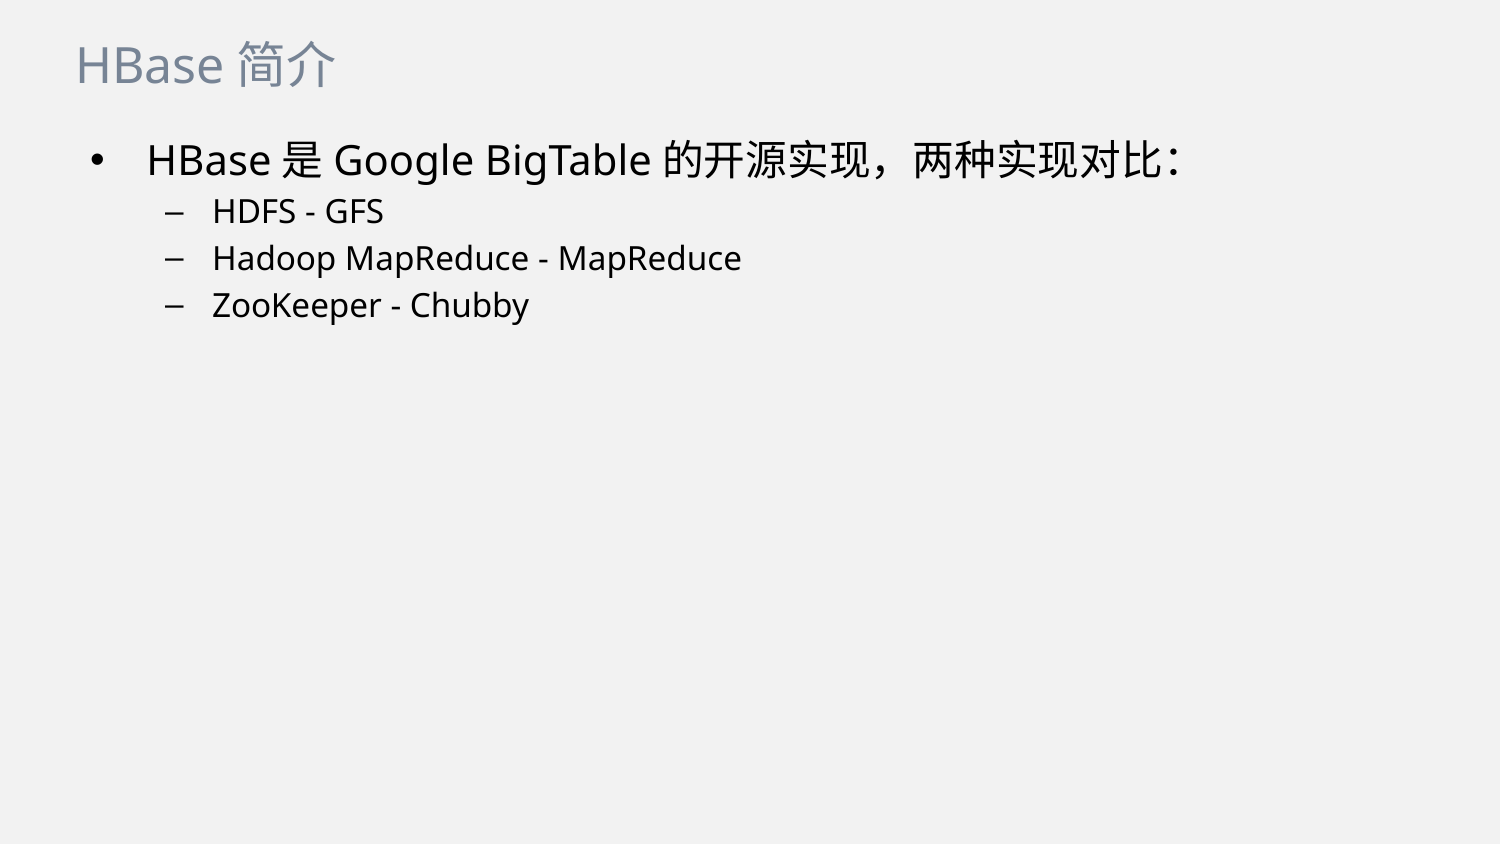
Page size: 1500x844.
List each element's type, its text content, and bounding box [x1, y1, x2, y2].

list HBase是Google BigTable的开源实现，两种实现对比： HDFS - GFS Hadoop MapReduce - MapReduce ZooKeeper - Chubby [75, 126, 1426, 741]
text_box HBase简介 [75, 32, 573, 95]
